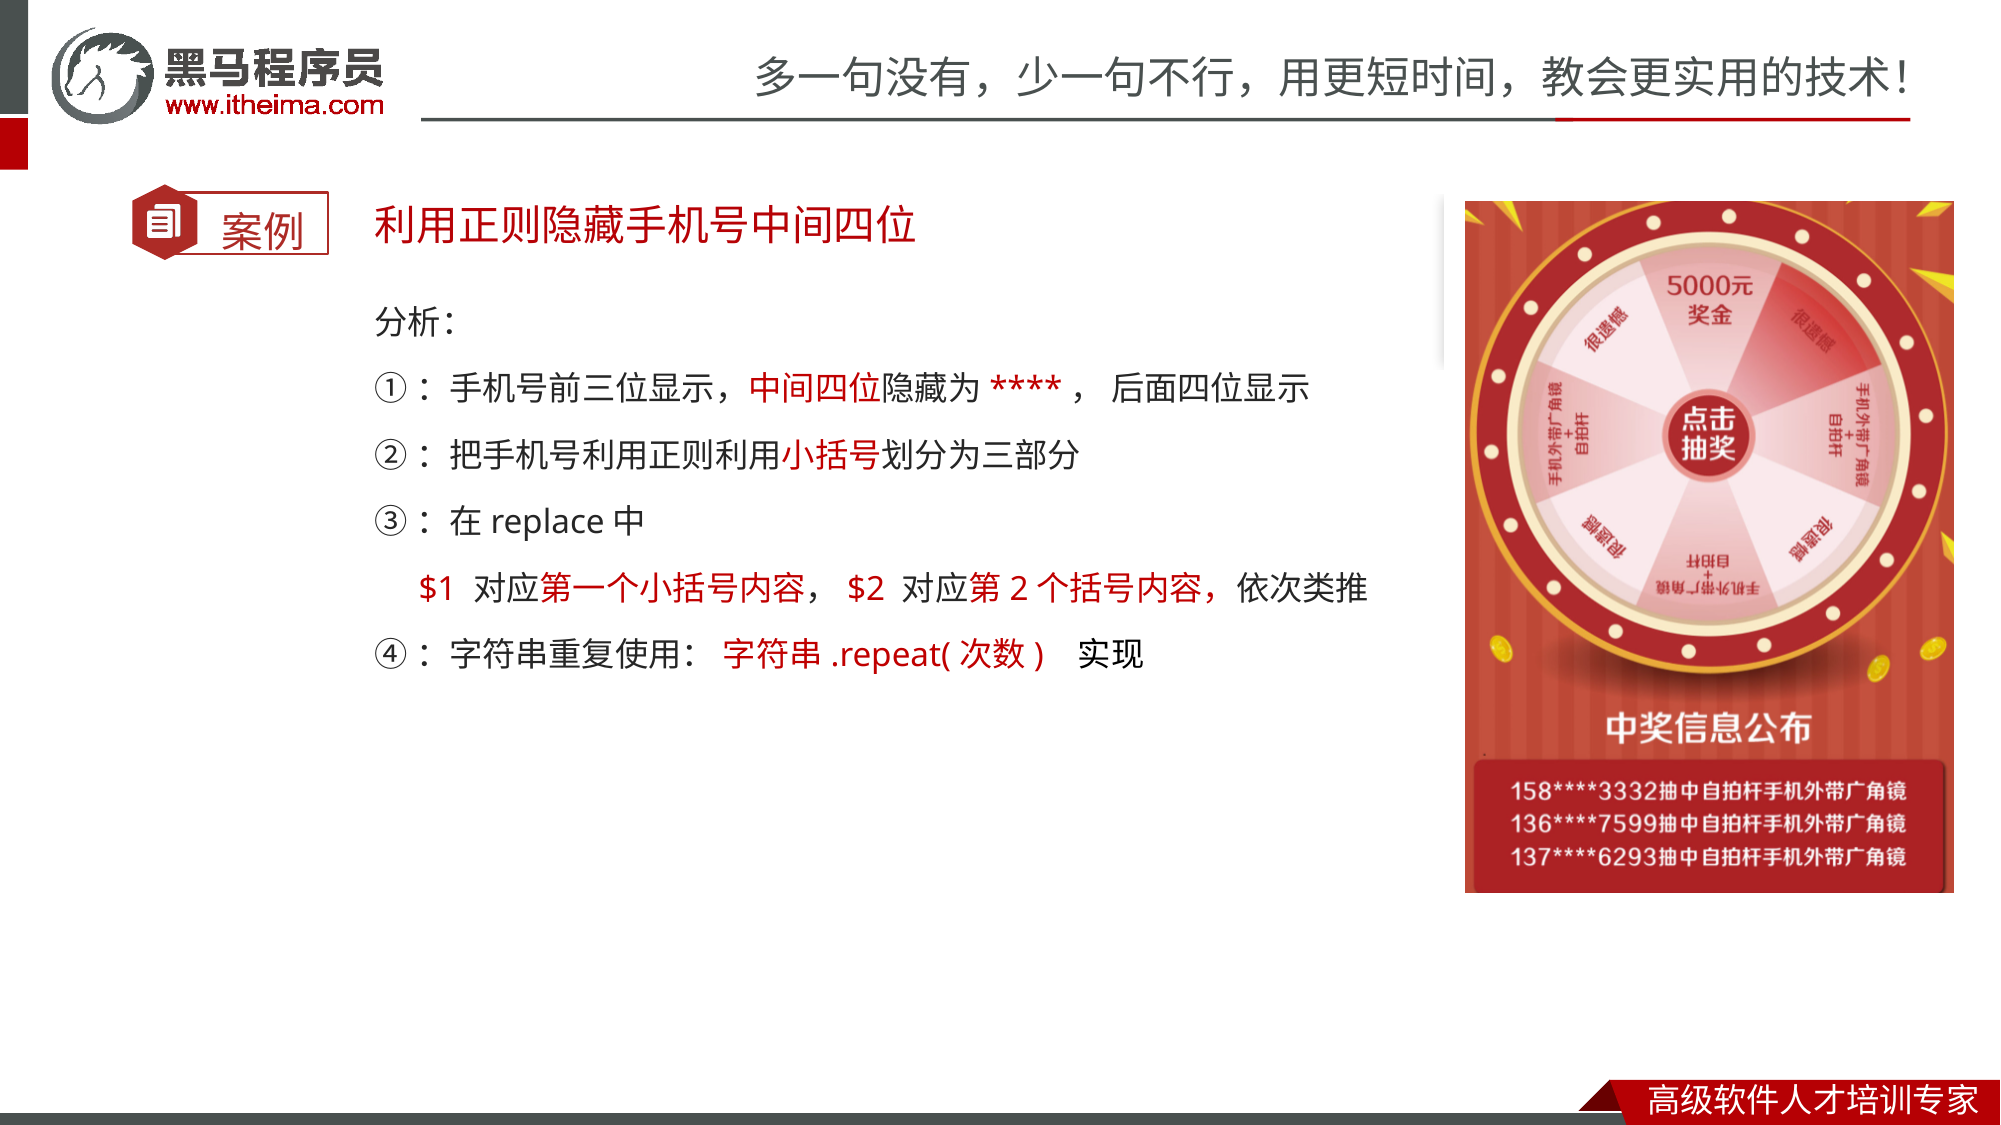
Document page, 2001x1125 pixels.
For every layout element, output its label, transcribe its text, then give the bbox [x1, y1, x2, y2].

list 分析： ①：手机号前三位显示，中间四位隐藏为****， 后面四位显示 ②：把手机号利用正则利用小括号划分为三部分 ③：在replace中 $1 对应第一个小括号内容，$2 对应第2个括号内容，依次类推 ④：字符串重复使用： 字符串.repeat(次数) 实现 [360, 273, 1872, 1020]
picture [1464, 200, 1954, 893]
picture [50, 26, 384, 125]
list 利用正则隐藏手机号中间四位 [360, 181, 1448, 266]
picture [147, 204, 181, 238]
